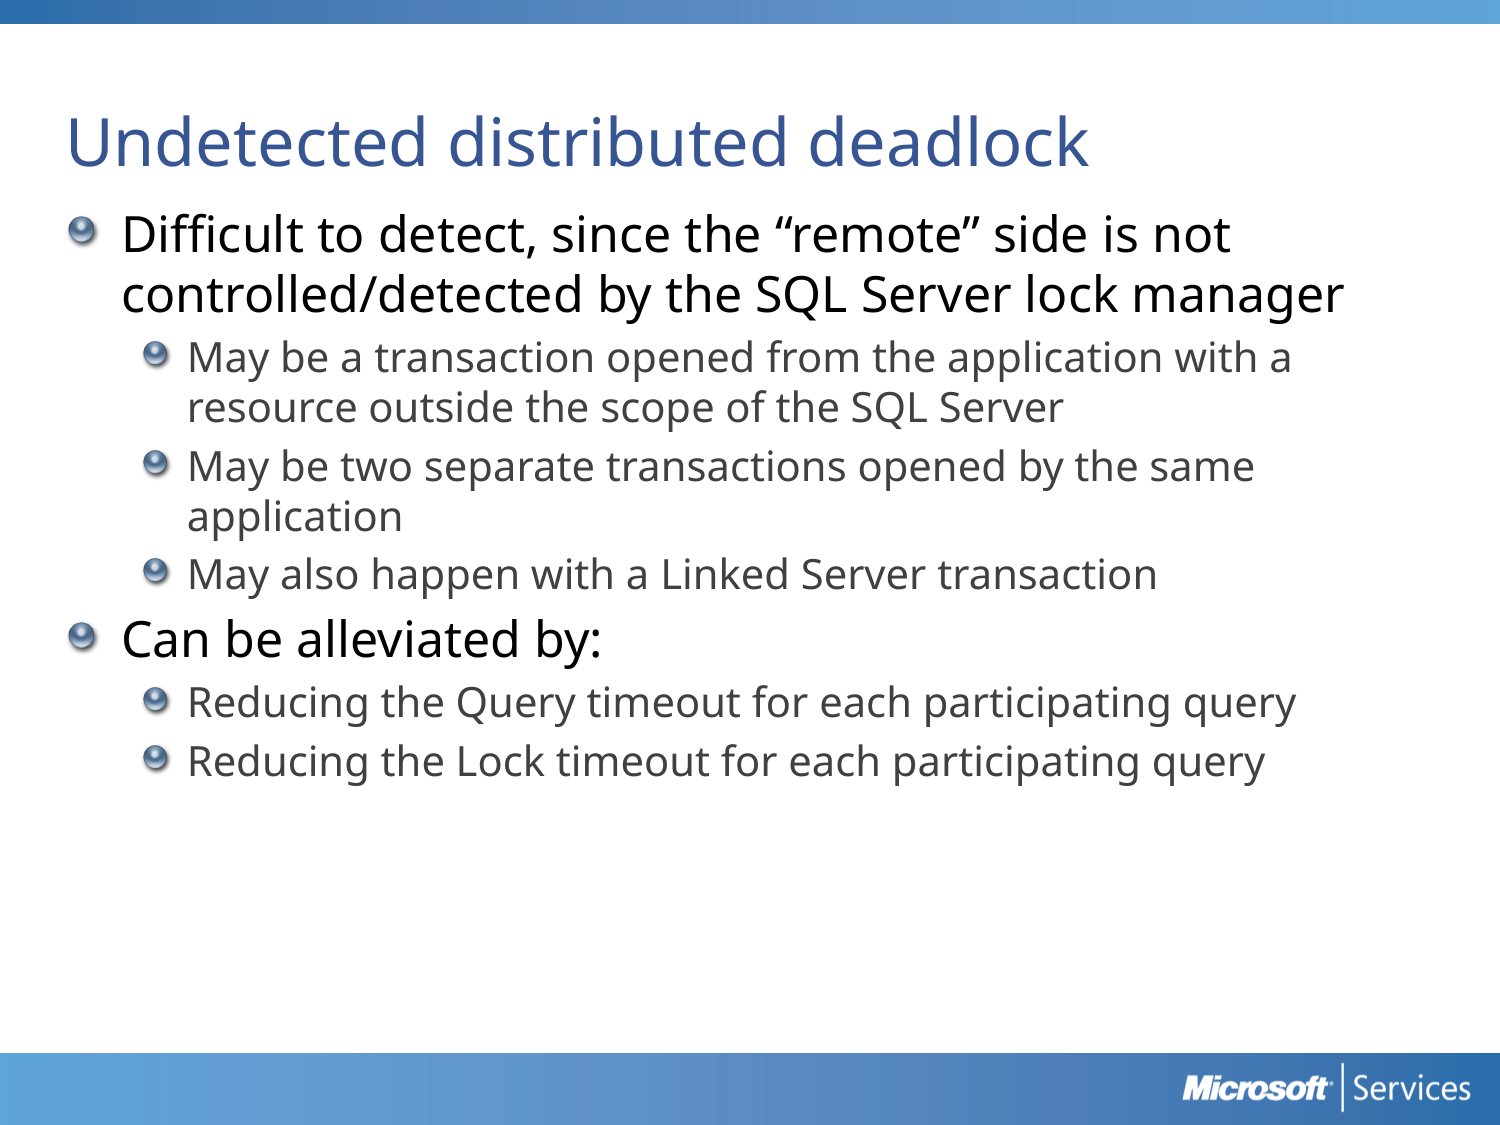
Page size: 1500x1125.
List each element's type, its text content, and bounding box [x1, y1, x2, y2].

picture [65, 620, 101, 656]
picture [65, 214, 101, 250]
picture [140, 685, 173, 718]
picture [140, 556, 173, 589]
picture [140, 448, 173, 481]
picture [0, 0, 1500, 24]
list Difficult to detect, since the “remote” side is not controlled/detected by the SQL Server lock manager May be a transaction opened from the application with a resource outside the scope of the SQL Server May be two separate transactions opened by the same application May also happen with a Linked Server transaction Can be alleviated by: Reducing the Query timeout for each participating query Reducing the Lock timeout for each participating query [50, 195, 1450, 1043]
picture [140, 339, 173, 372]
title Undetected distributed deadlock [50, 36, 1450, 188]
picture [0, 1050, 1500, 1125]
picture [140, 743, 173, 776]
